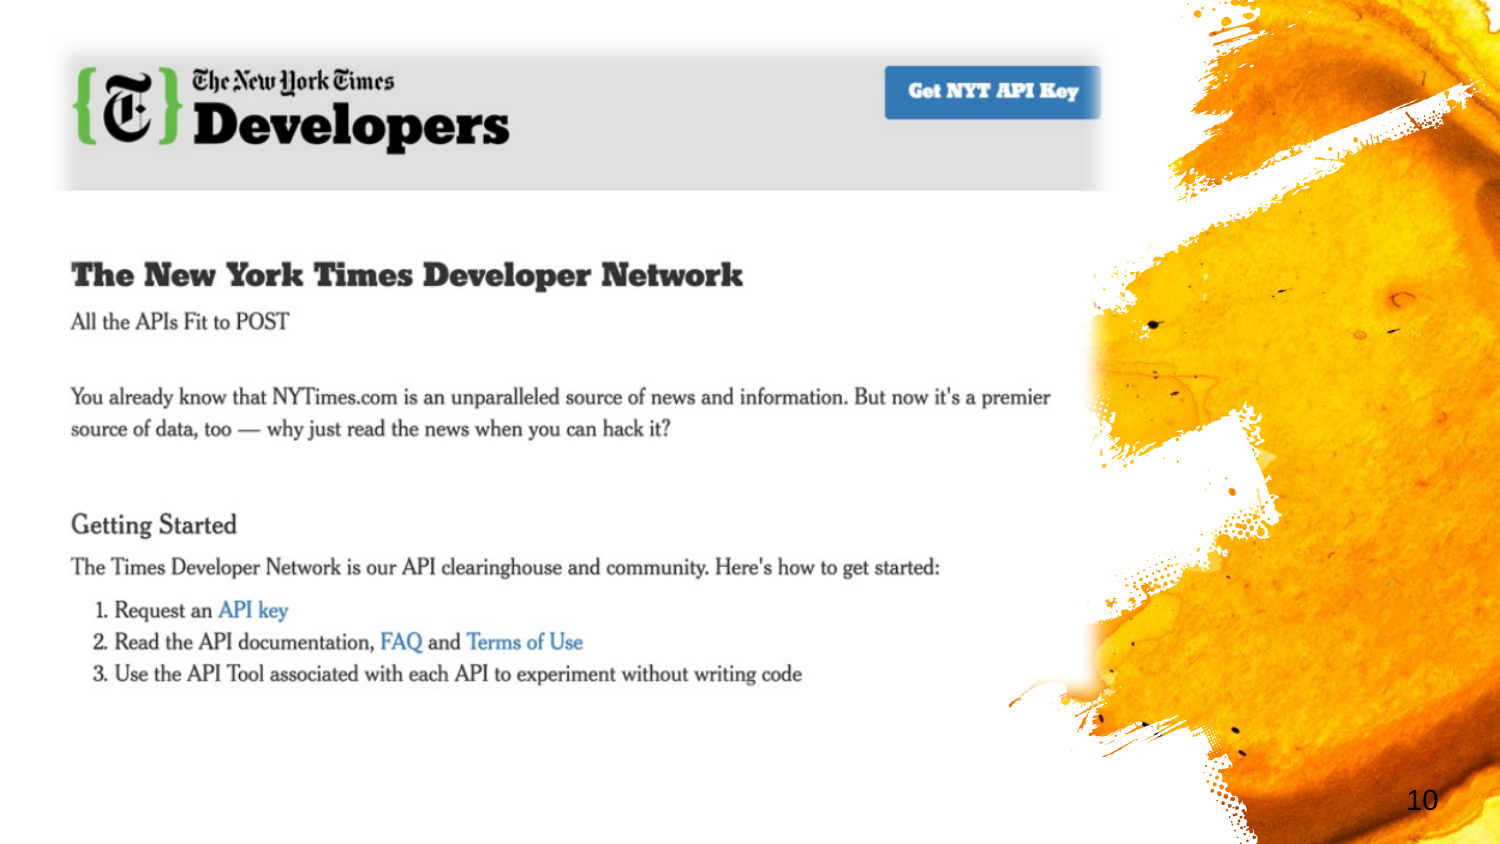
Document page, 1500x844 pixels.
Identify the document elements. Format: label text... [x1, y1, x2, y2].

picture [0, 0, 1500, 844]
slide_number 10 [1391, 766, 1482, 832]
